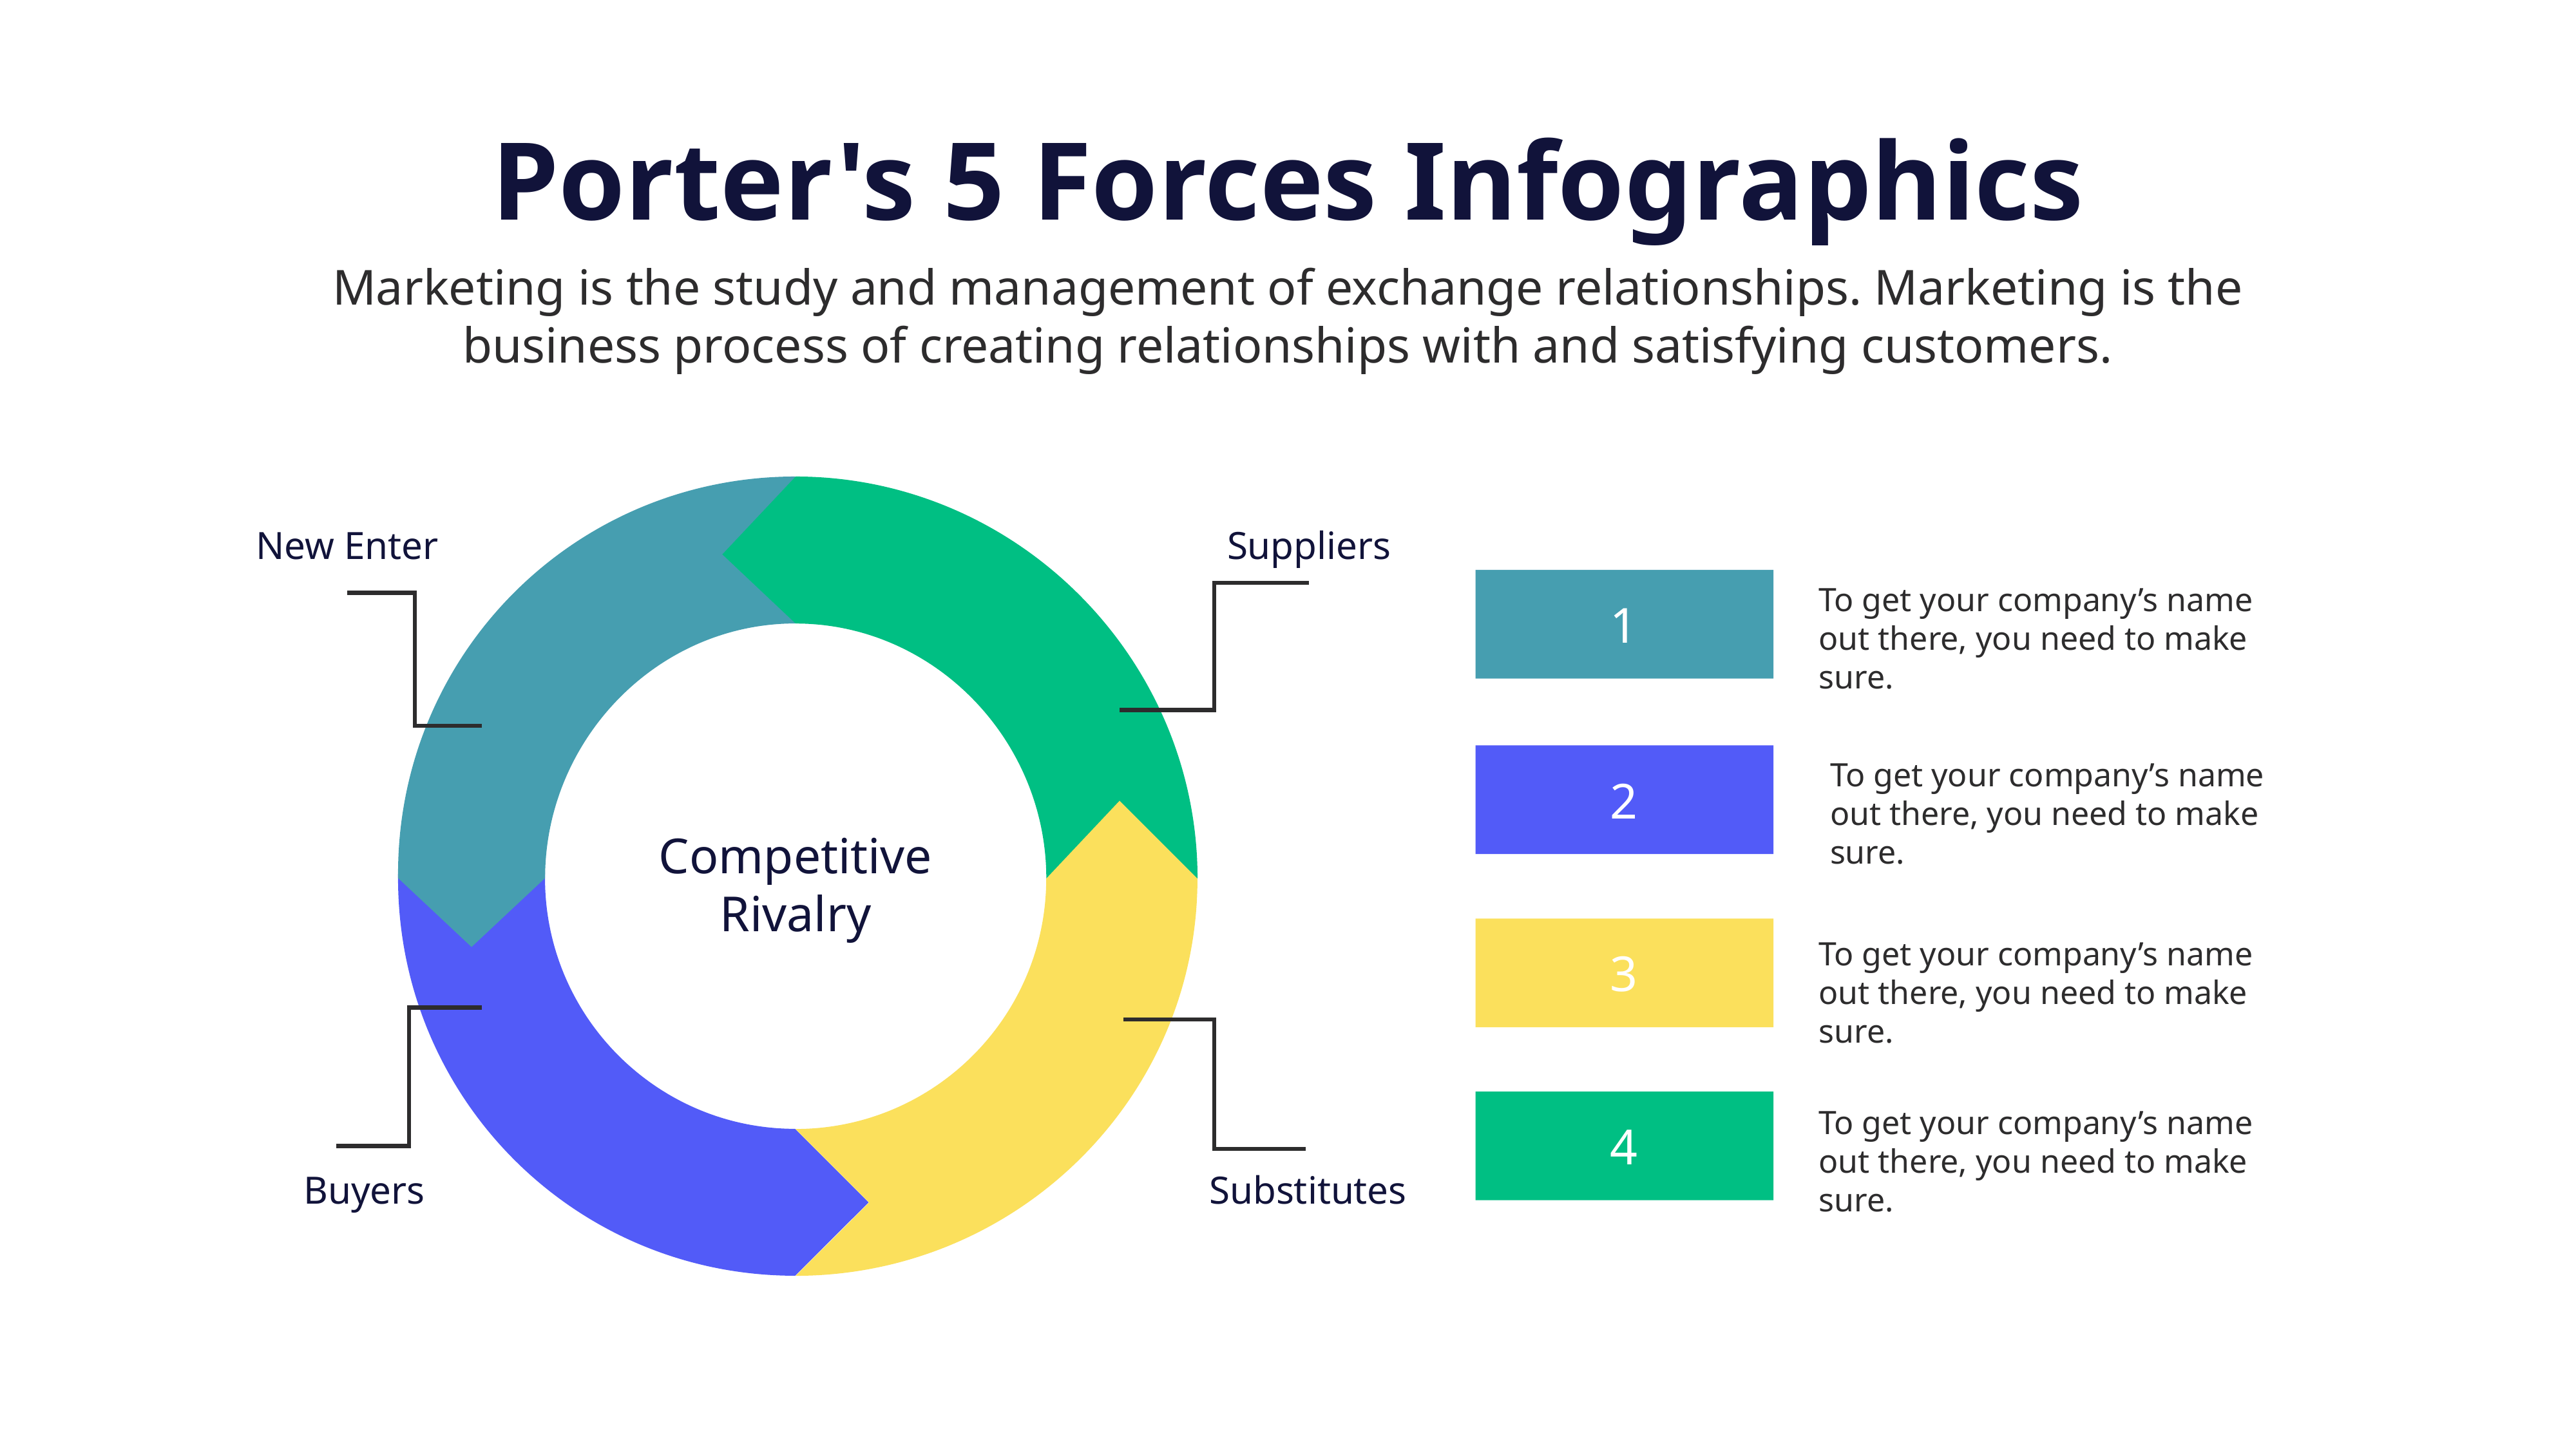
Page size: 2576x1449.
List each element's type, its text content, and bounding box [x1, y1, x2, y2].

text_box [1123, 1019, 1306, 1150]
text_box 2 [1527, 765, 1721, 833]
text_box Substitutes [1198, 1161, 1466, 1217]
text_box Buyers [119, 1161, 397, 1217]
text_box 1 [1527, 590, 1721, 658]
text_box 4 [1527, 1112, 1721, 1179]
text_box New Enter [189, 516, 397, 572]
text_box Suppliers [1198, 516, 1467, 572]
text_box [1475, 918, 1774, 1028]
text_box [1475, 744, 1774, 855]
text_box 3 [1527, 938, 1721, 1007]
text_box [347, 592, 482, 726]
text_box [1120, 583, 1310, 710]
text_box To get your company’s name out there, you need to make sure. [1809, 1097, 2283, 1223]
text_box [336, 1007, 482, 1146]
text_box [1475, 1091, 1774, 1201]
text_box To get your company’s name out there, you need to make sure. [1820, 749, 2295, 875]
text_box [397, 476, 1198, 1276]
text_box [281, 108, 2295, 379]
text_box To get your company’s name out there, you need to make sure. [1809, 929, 2283, 1055]
text_box To get your company’s name out there, you need to make sure. [1809, 574, 2283, 700]
text_box [1475, 569, 1774, 679]
